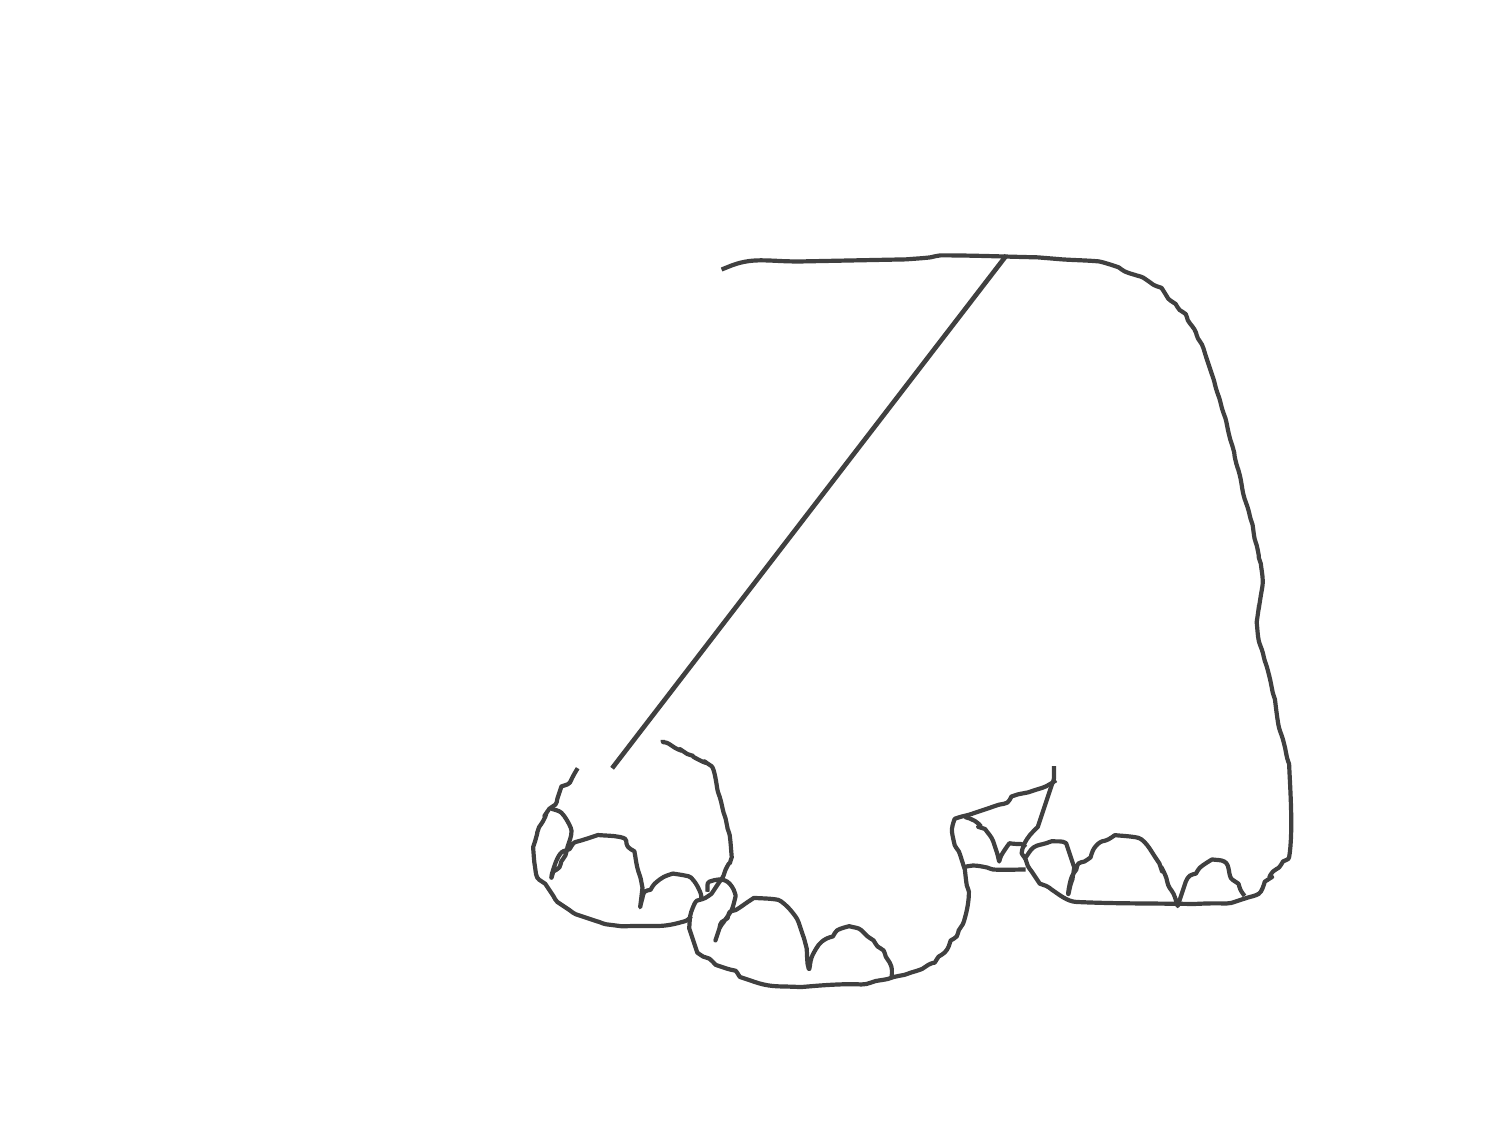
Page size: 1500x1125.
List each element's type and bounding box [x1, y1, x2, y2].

text_box [532, 255, 1292, 988]
